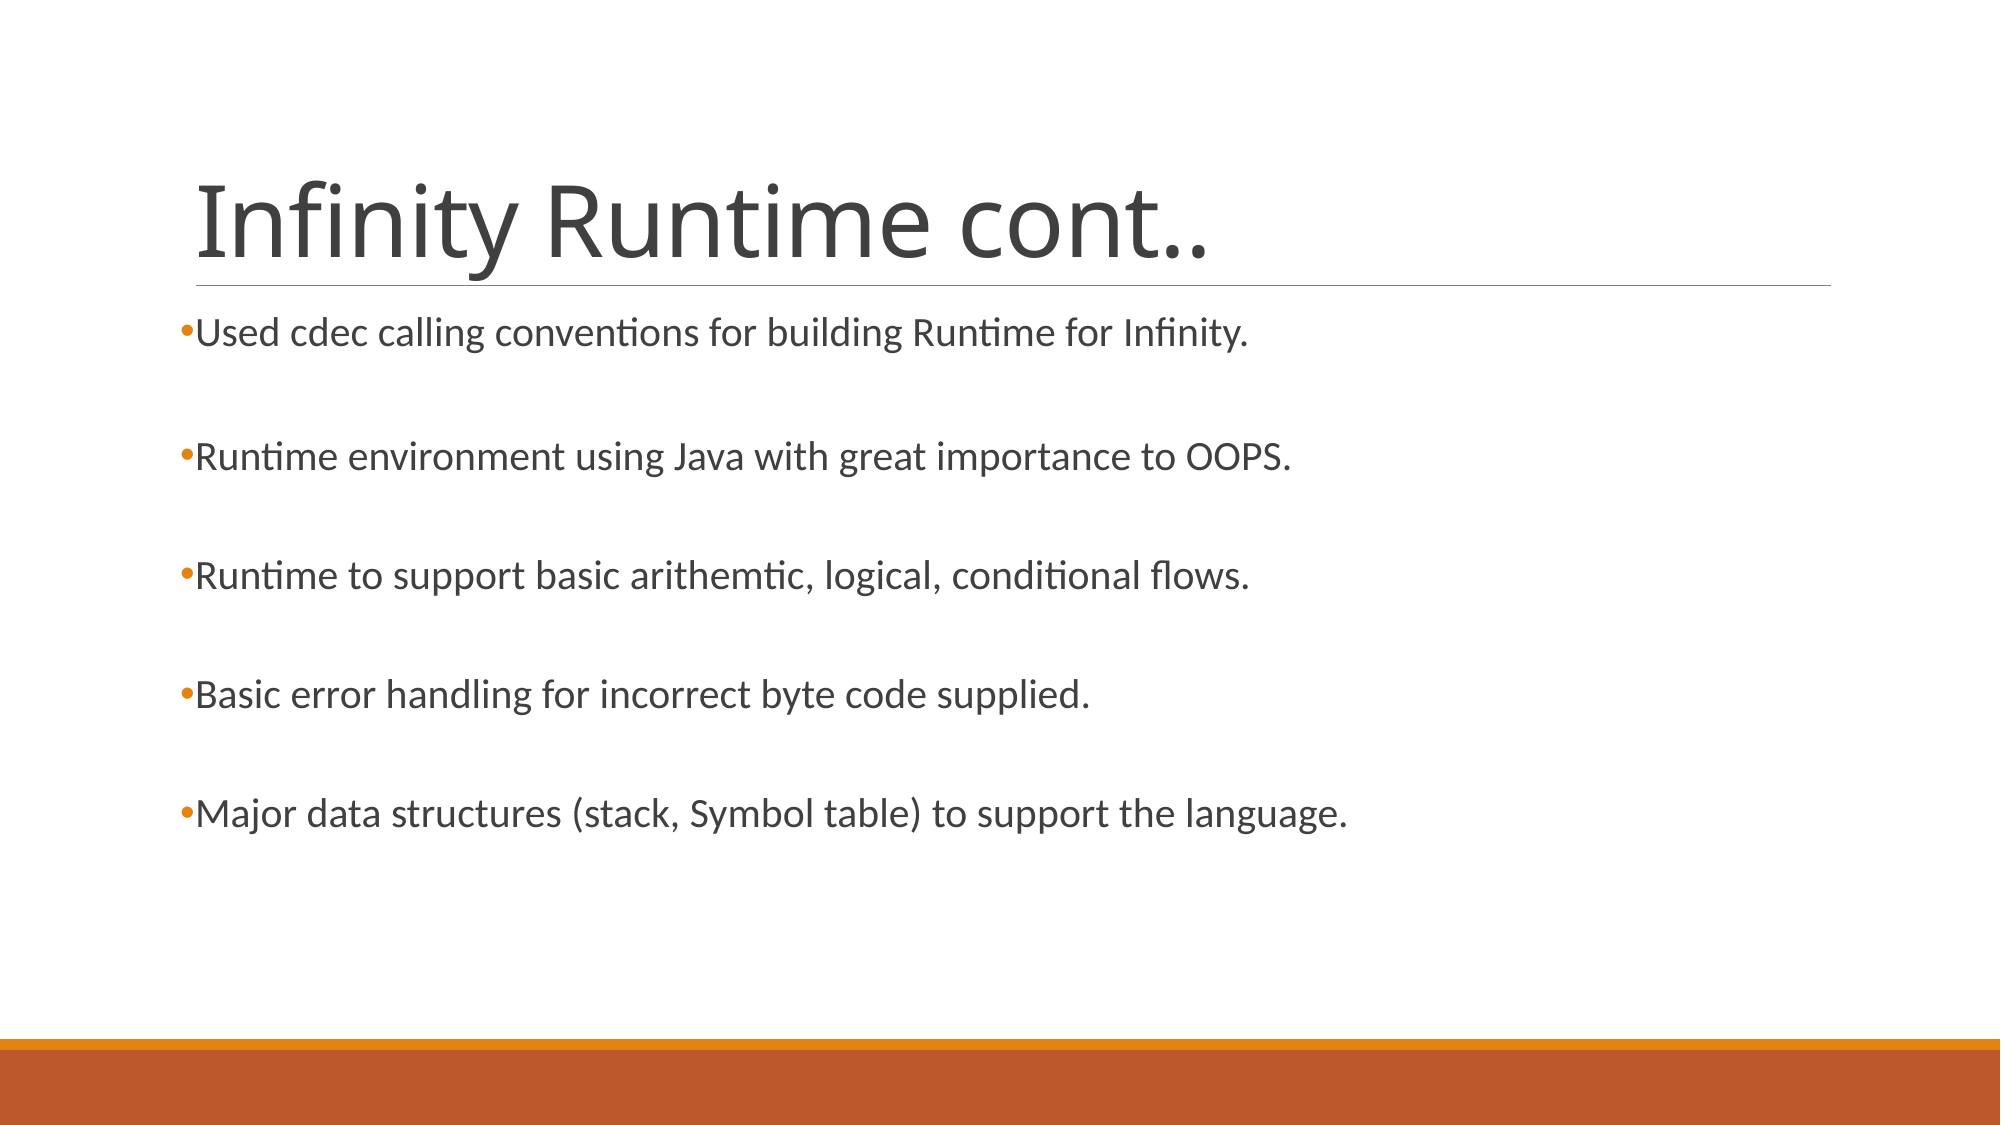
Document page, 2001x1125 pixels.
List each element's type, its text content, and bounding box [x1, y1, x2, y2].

list Used cdec calling conventions for building Runtime for Infinity. Runtime environment using Java with great importance to OOPS. Runtime to support basic arithemtic, logical, conditional flows. Basic error handling for incorrect byte code supplied. Major data structures (stack, Symbol table) to support the language. [180, 302, 1830, 963]
title Infinity Runtime cont.. [180, 47, 1830, 285]
